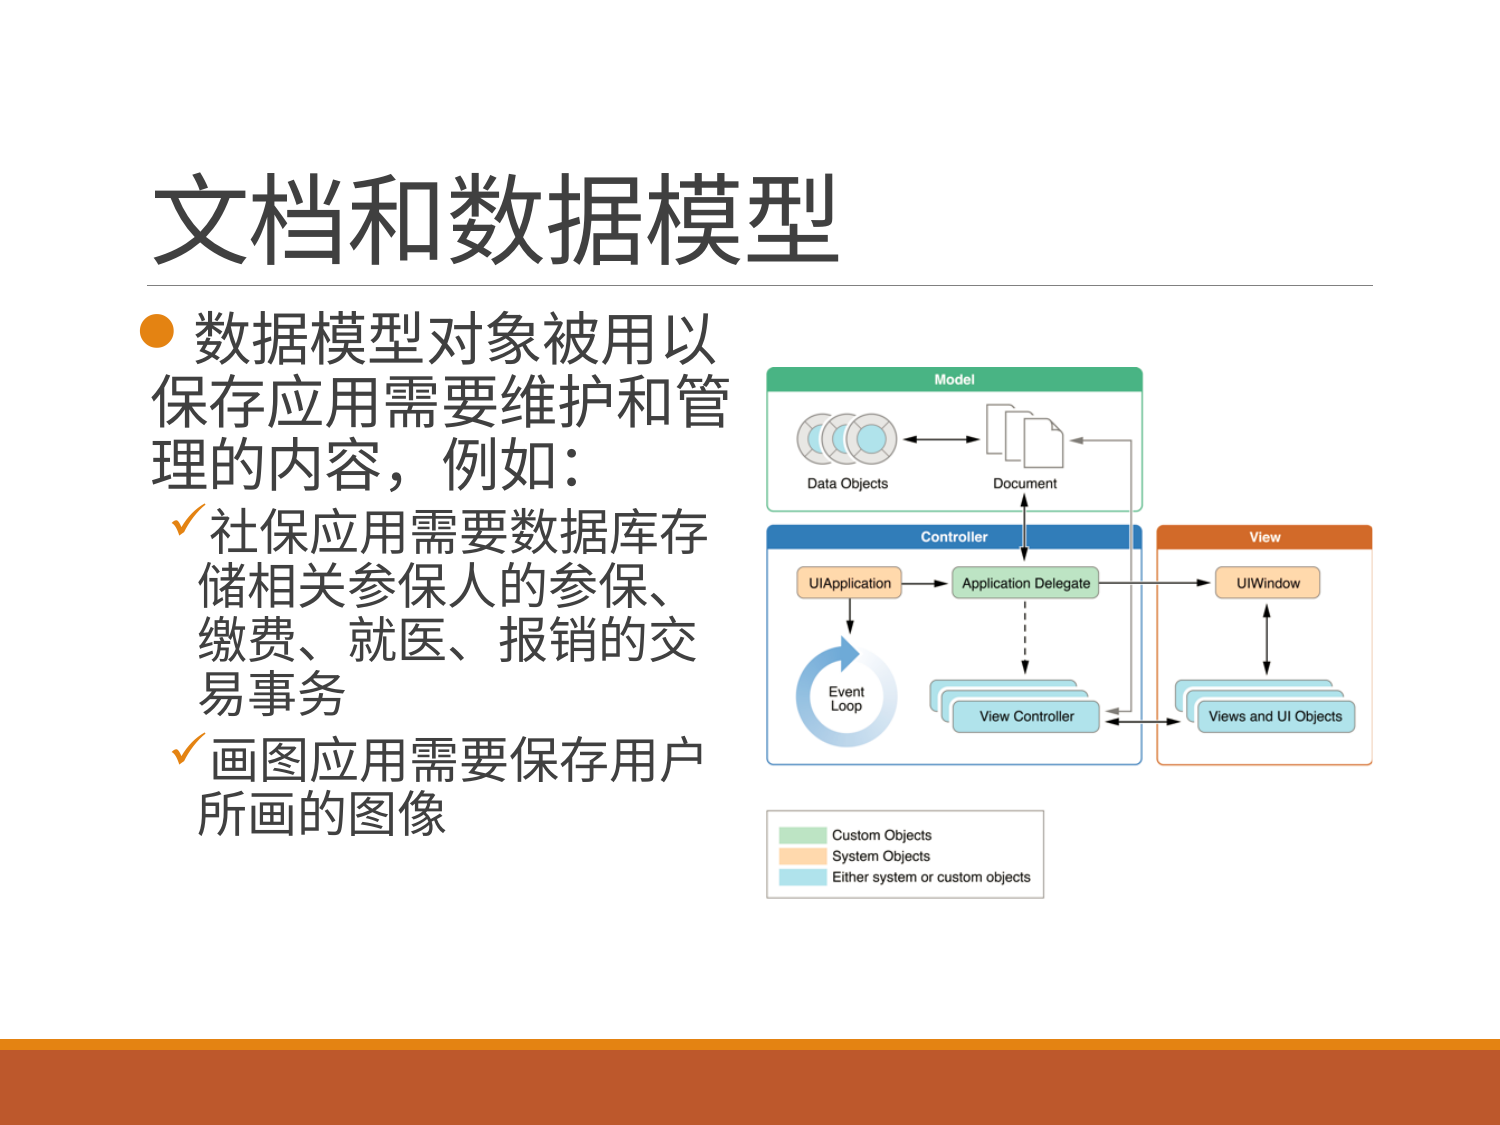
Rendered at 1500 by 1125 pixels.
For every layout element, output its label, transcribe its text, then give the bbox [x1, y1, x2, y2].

list 数据模型对象被用以保存应用需要维护和管理的内容，例如： 社保应用需要数据库存储相关参保人的参保、缴费、就医、报销的交易事务 画图应用需要保存用户所画的图像 [135, 302, 743, 963]
title 文档和数据模型 [135, 47, 1373, 285]
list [764, 366, 1373, 899]
